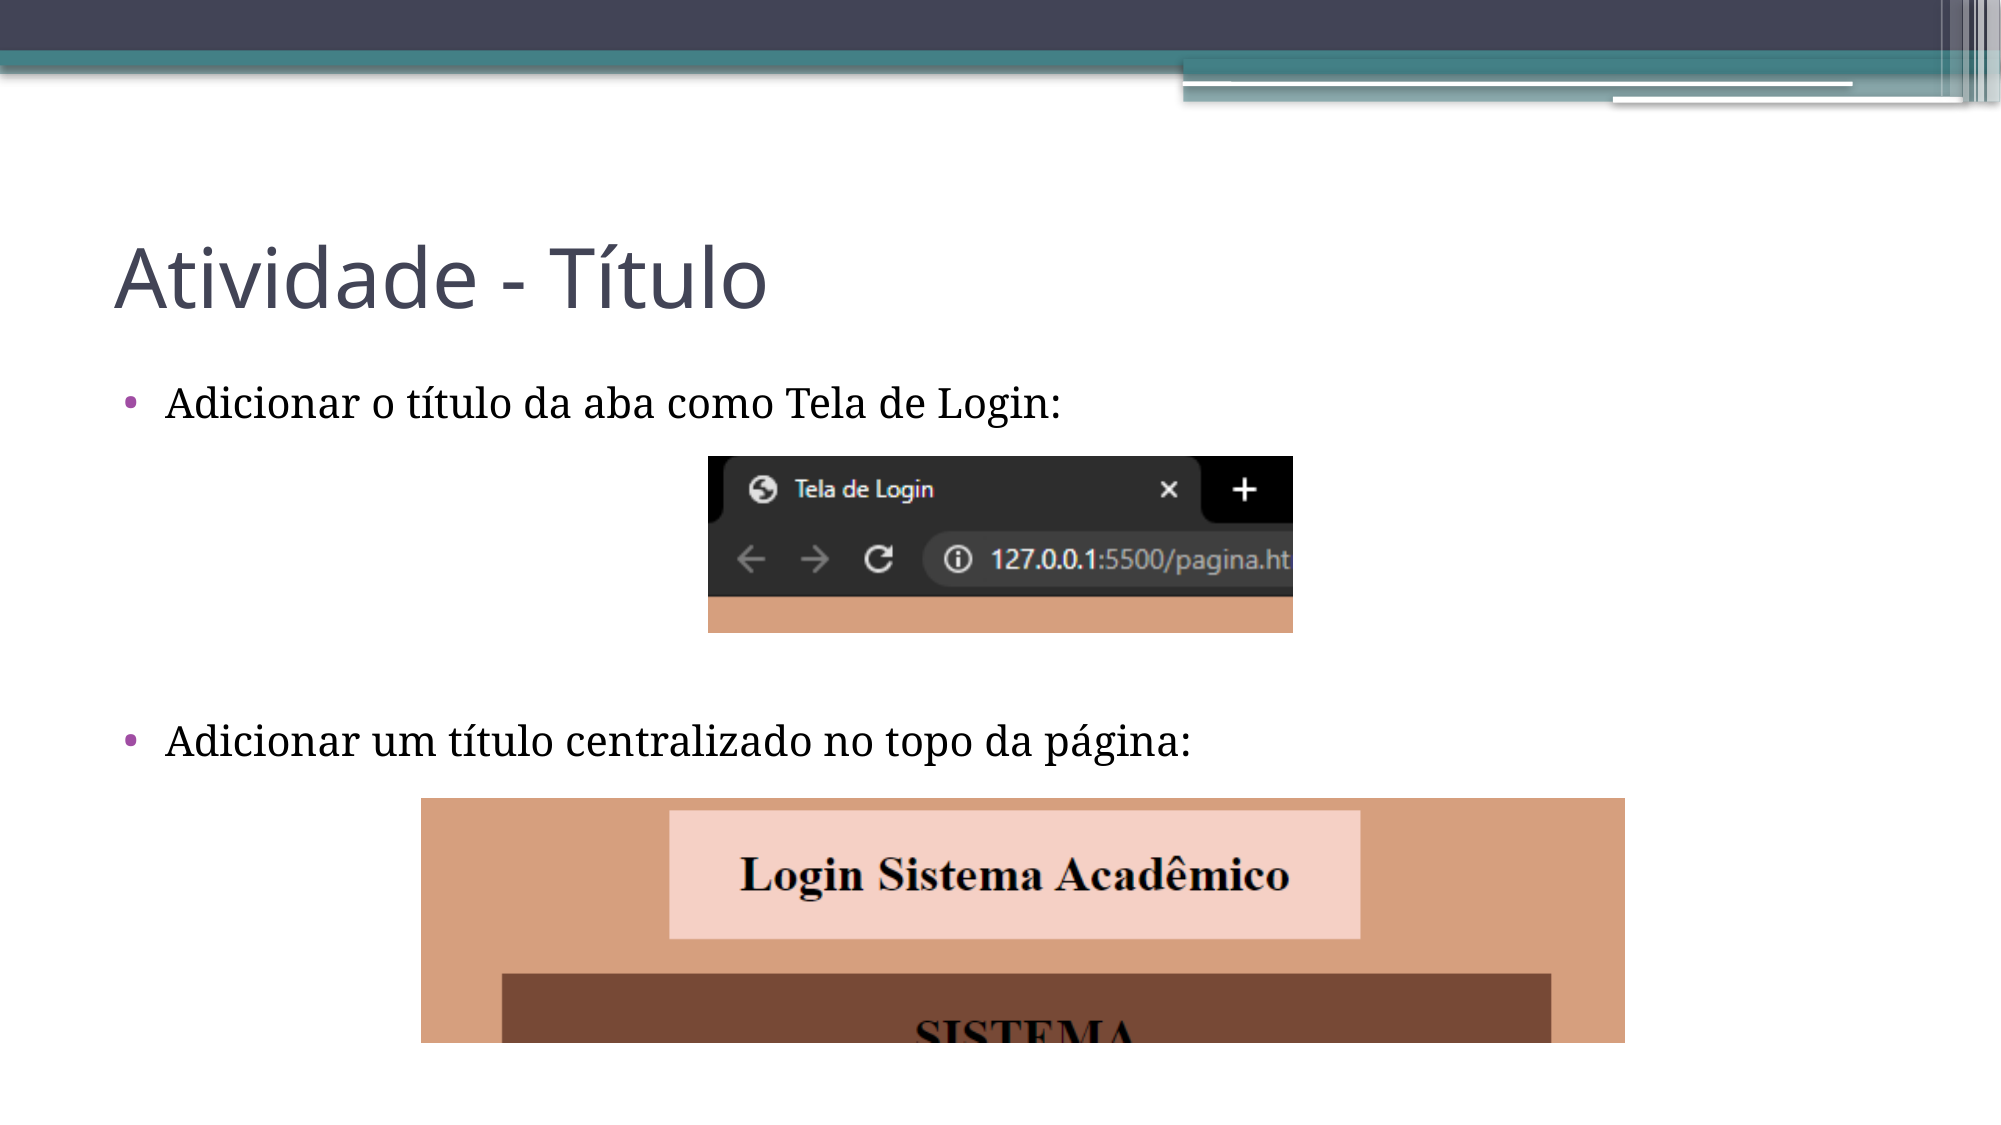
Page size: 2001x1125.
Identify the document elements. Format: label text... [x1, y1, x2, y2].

list Adicionar o título da aba como Tela de Login: Adicionar um título centralizado no topo da página: [90, 368, 1891, 1079]
picture [420, 798, 1625, 1043]
title Atividade - Título [99, 187, 1900, 363]
picture [707, 455, 1293, 634]
